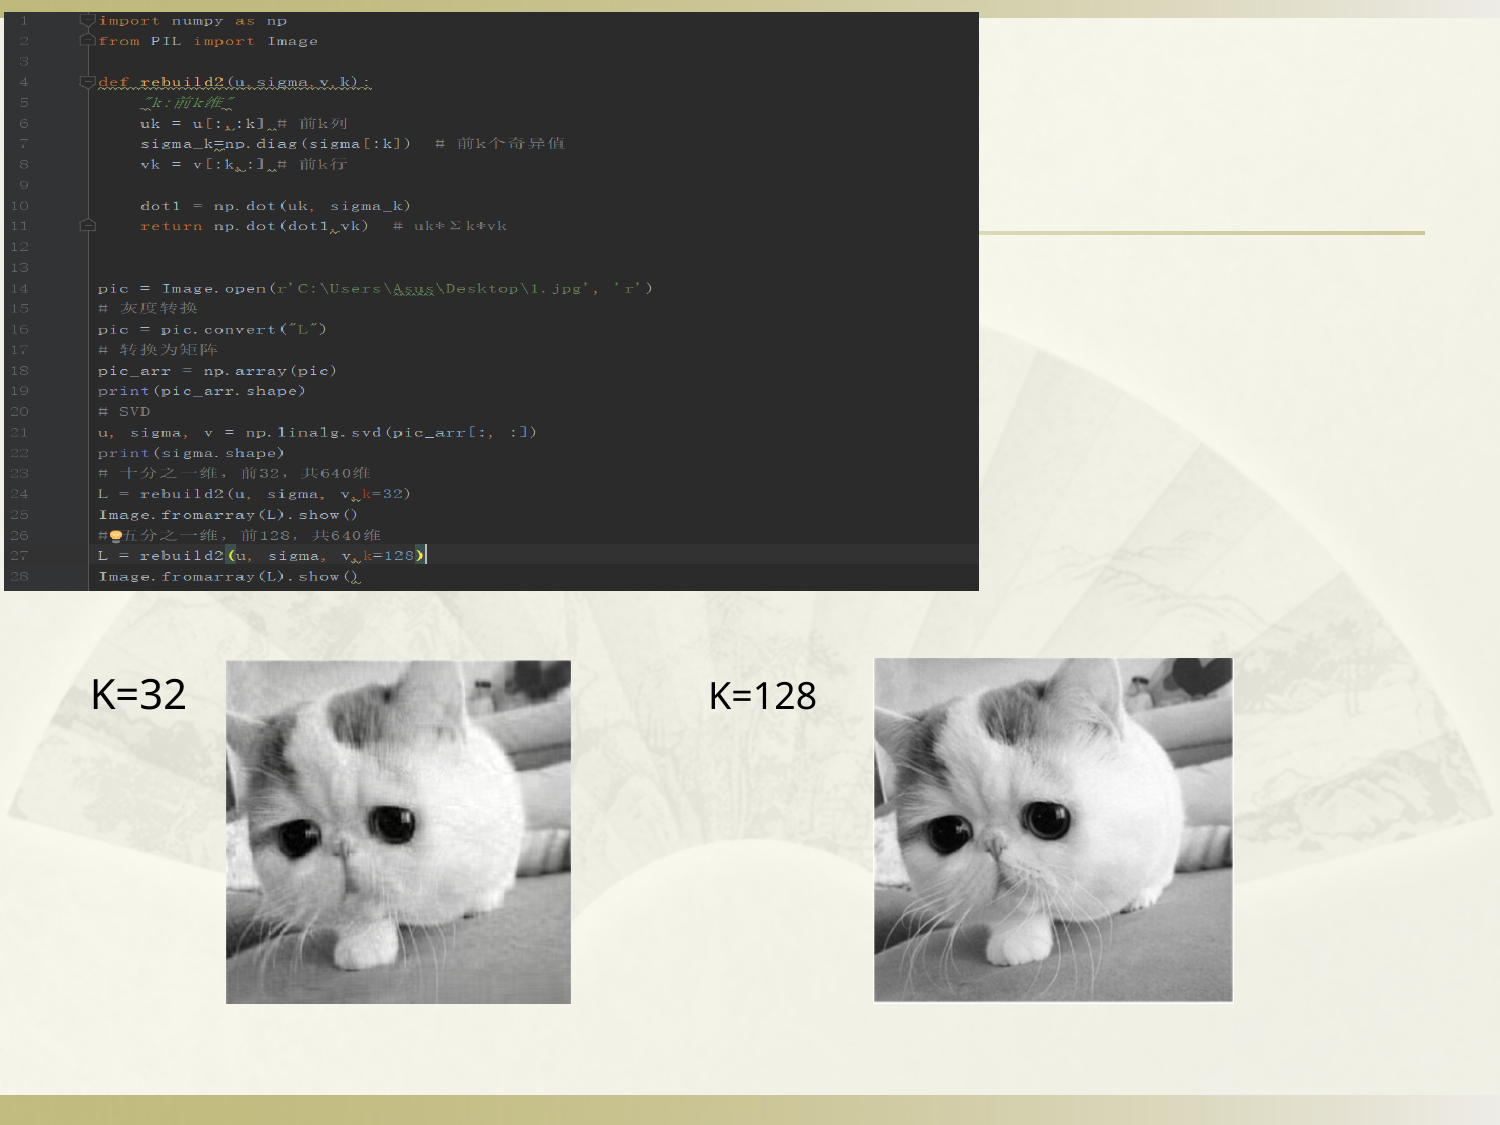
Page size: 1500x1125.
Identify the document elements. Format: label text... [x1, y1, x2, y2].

picture [873, 658, 1235, 1005]
list K=32 K=128 [75, 262, 1425, 1032]
picture [225, 660, 571, 1005]
picture [4, 11, 980, 592]
